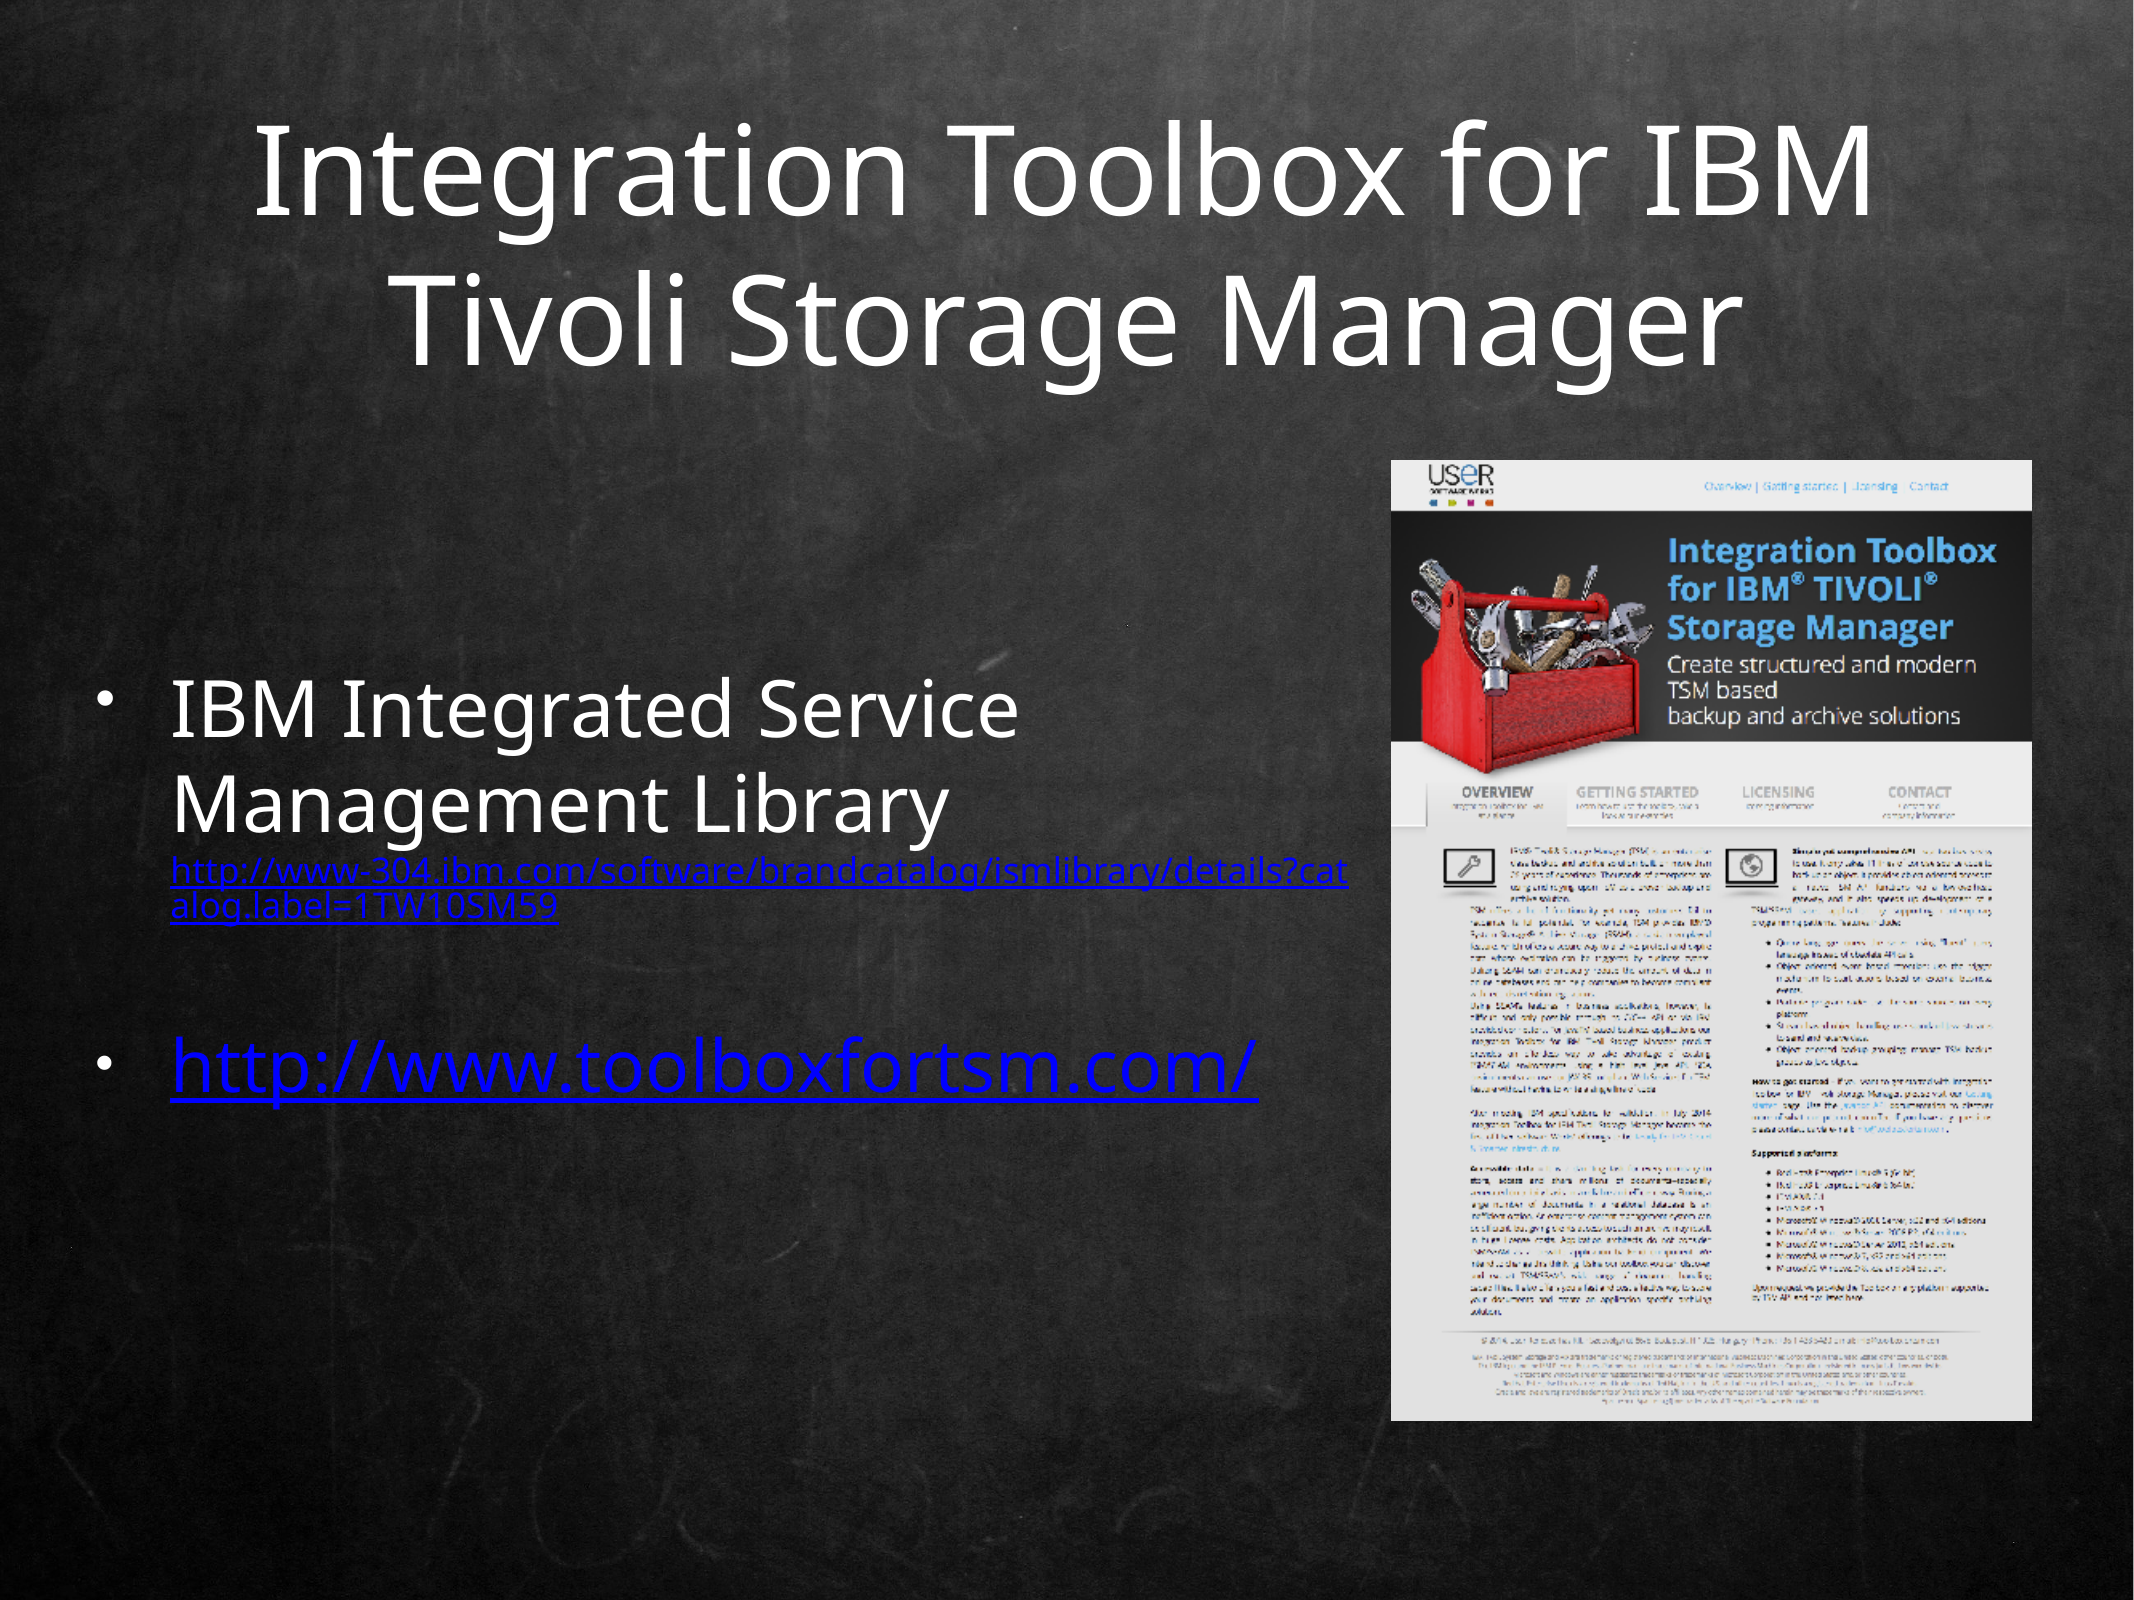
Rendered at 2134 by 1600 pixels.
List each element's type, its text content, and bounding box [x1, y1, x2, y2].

title Integration Toolbox for IBM Tivoli Storage Manager [155, 66, 1978, 416]
picture [0, 0, 2134, 1600]
list IBM Integrated Service Management Library http://www-304.ibm.com/software/brandcatalog/ismlibrary/details?catalog.label=1TW10SM59 http://www.toolboxfortsm.com/ [94, 657, 1352, 1224]
